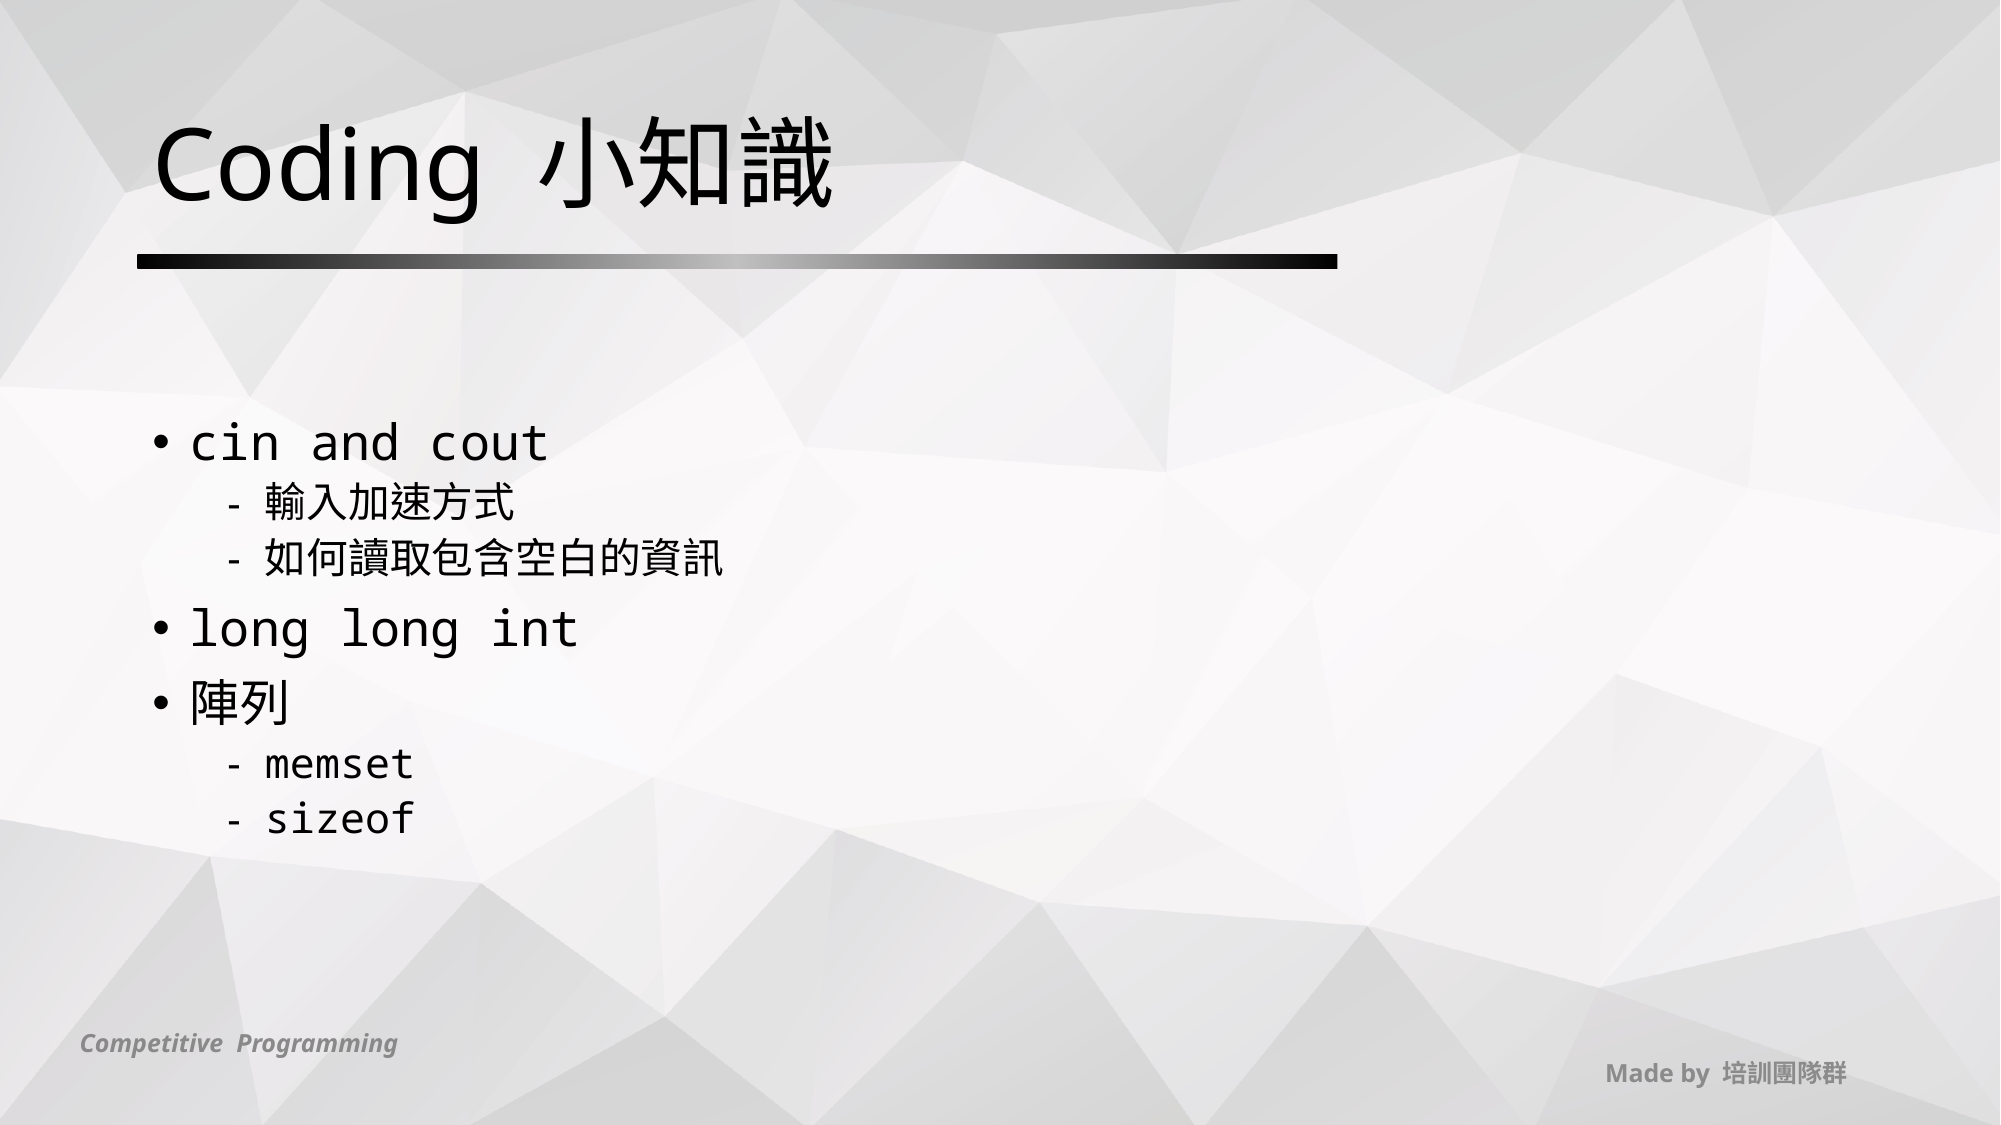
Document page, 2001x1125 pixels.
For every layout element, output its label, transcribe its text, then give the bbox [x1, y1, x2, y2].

list cin and cout 輸入加速方式 如何讀取包含空白的資訊 long long int 陣列 memset sizeof [137, 410, 1863, 1014]
picture [0, 0, 2000, 1125]
title Coding 小知識 [137, 59, 1863, 278]
